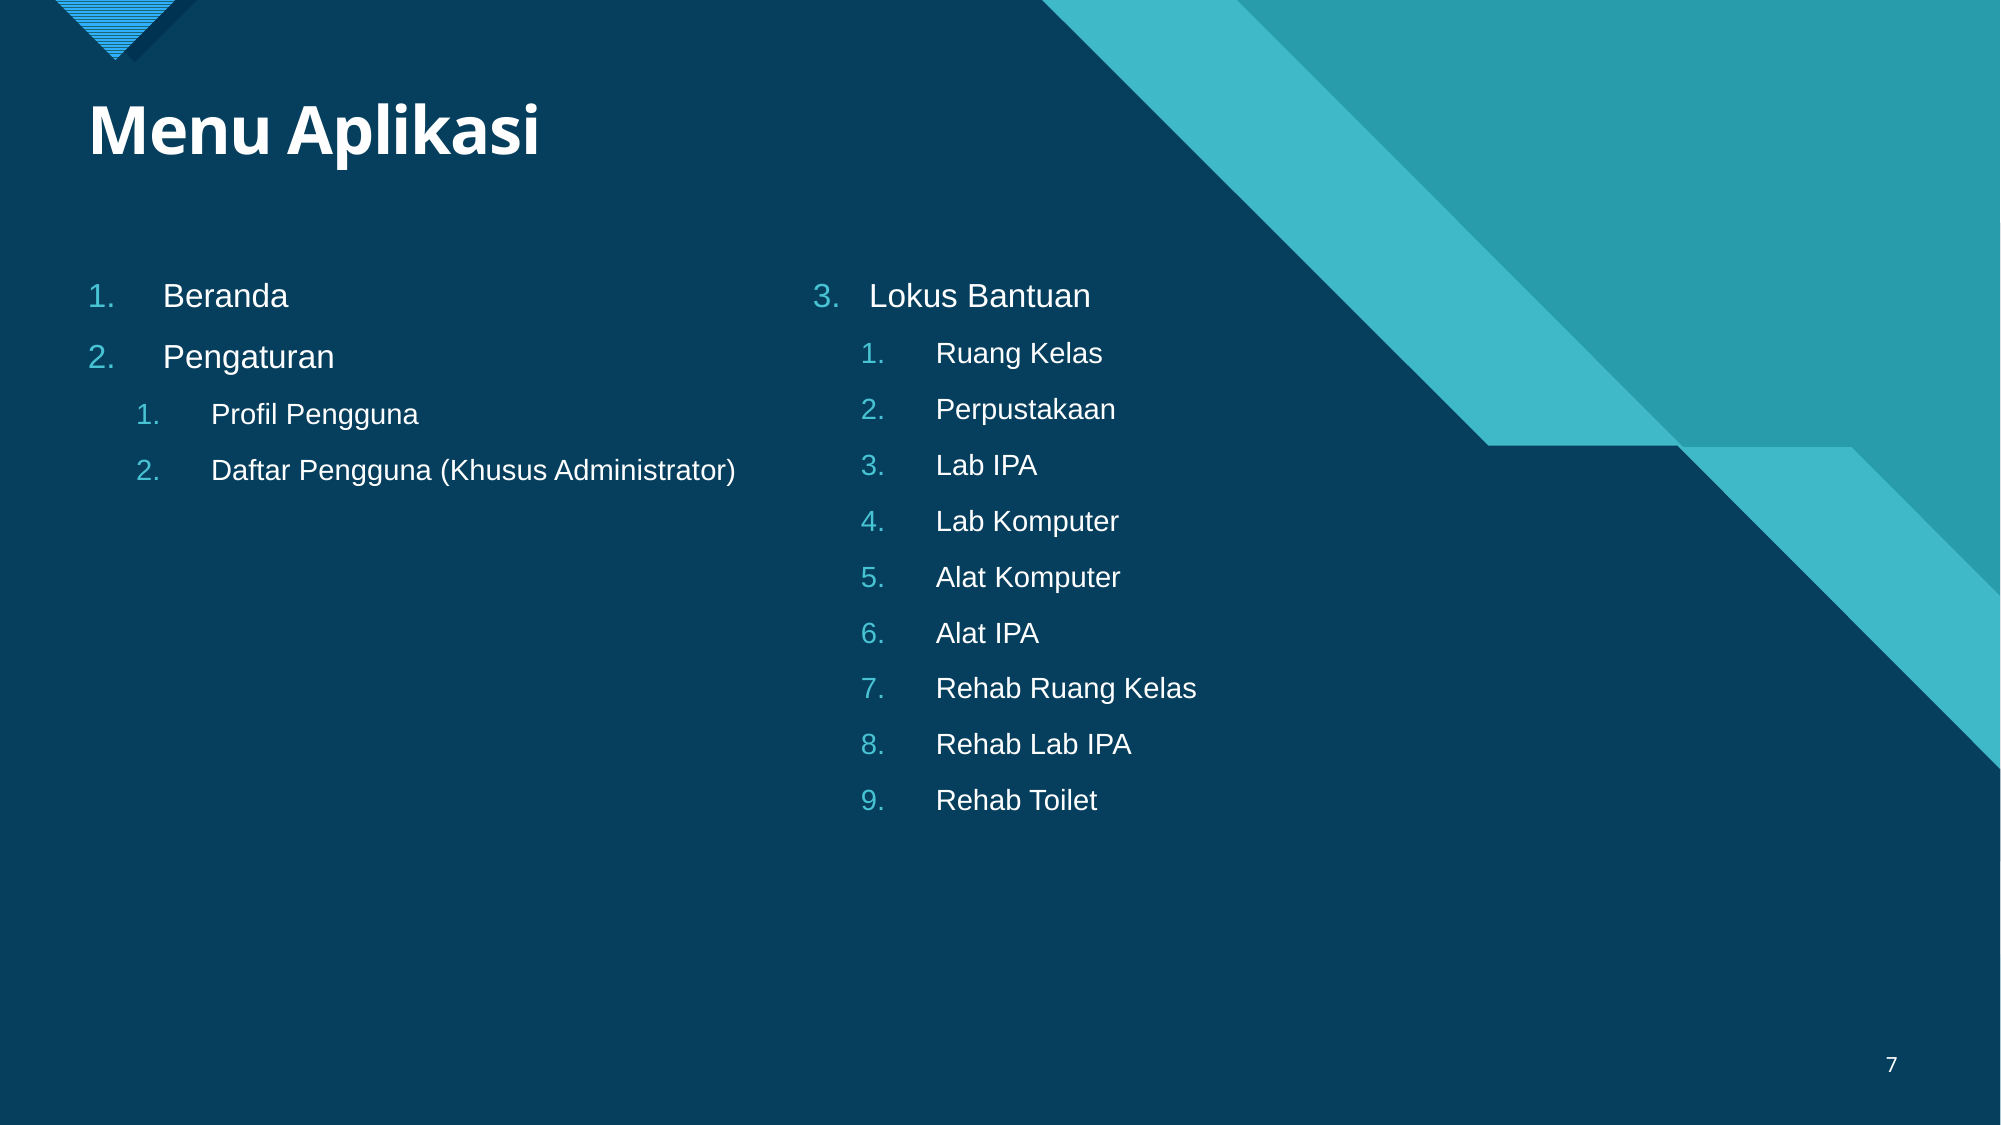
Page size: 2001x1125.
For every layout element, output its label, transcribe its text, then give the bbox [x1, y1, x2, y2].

text_box Lokus Bantuan Ruang Kelas Perpustakaan Lab IPA Lab Komputer Alat Komputer Alat IPA Rehab Ruang Kelas Rehab Lab IPA Rehab Toilet [797, 266, 1488, 938]
title Menu Aplikasi [72, 89, 1913, 177]
slide_number 7 [1845, 1035, 1913, 1096]
list Beranda Pengaturan Profil Pengguna Daftar Pengguna (Khusus Administrator) [72, 266, 763, 939]
